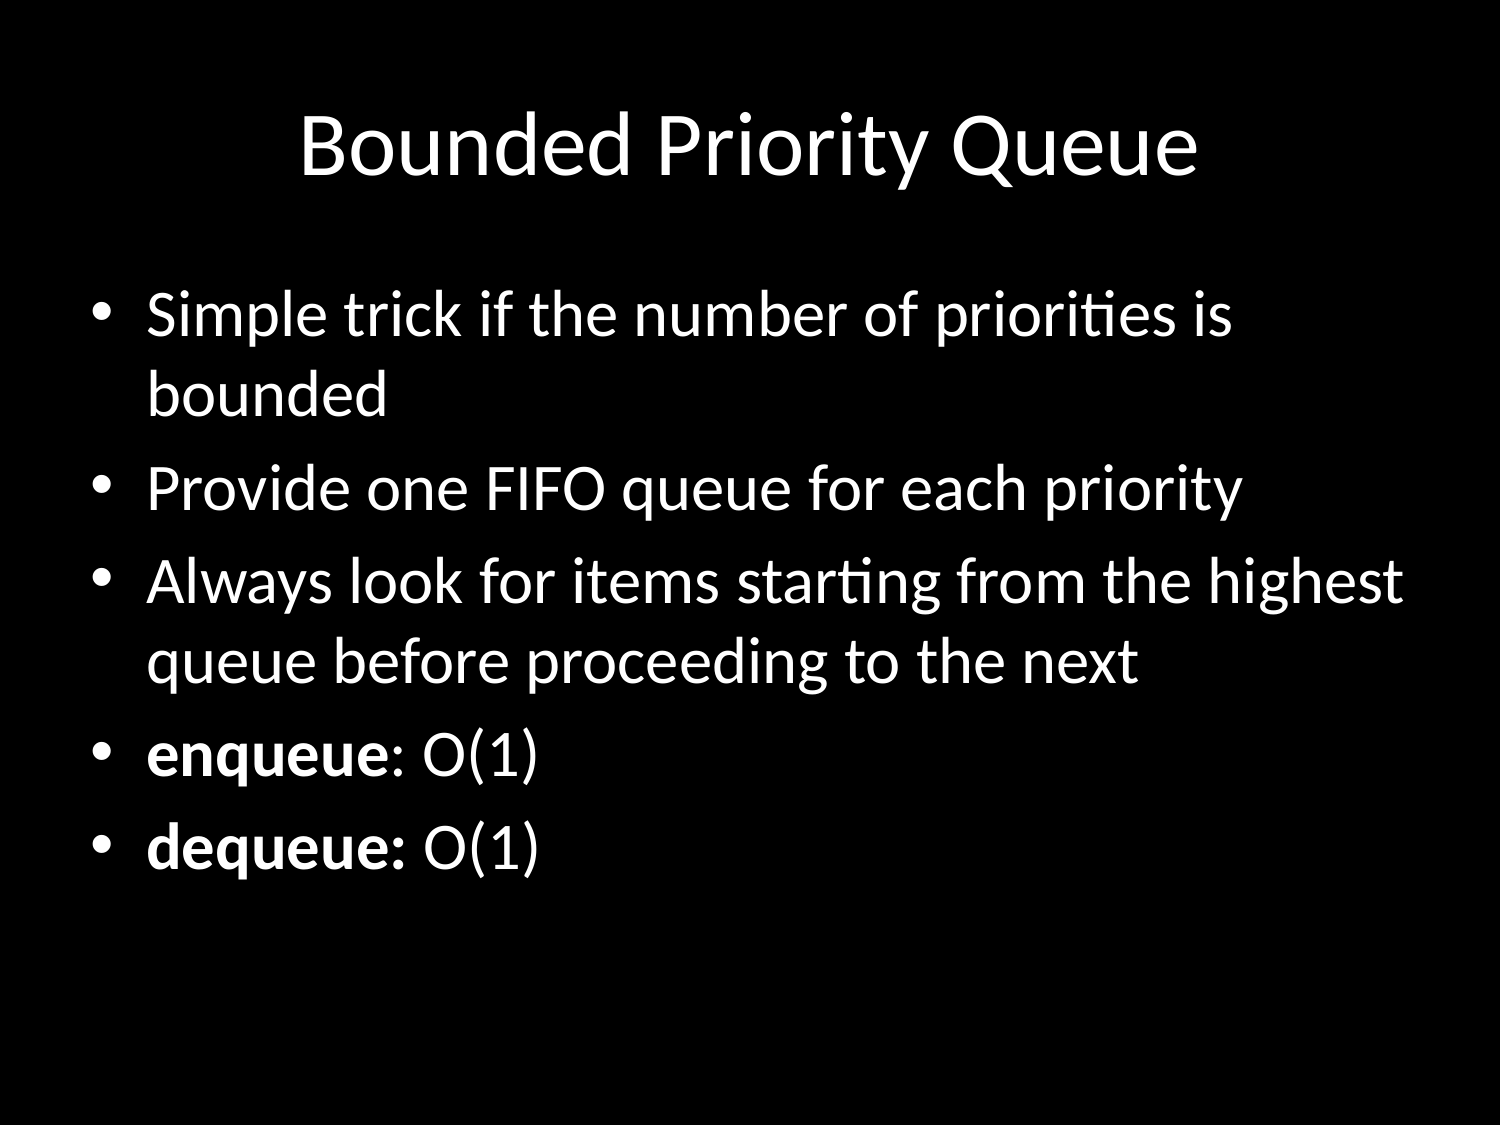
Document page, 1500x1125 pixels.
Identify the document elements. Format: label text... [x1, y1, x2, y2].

list Simple trick if the number of priorities is bounded Provide one FIFO queue for each priority Always look for items starting from the highest queue before proceeding to the next enqueue: O(1) dequeue: O(1) [75, 262, 1425, 1005]
title Bounded Priority Queue [75, 45, 1425, 233]
